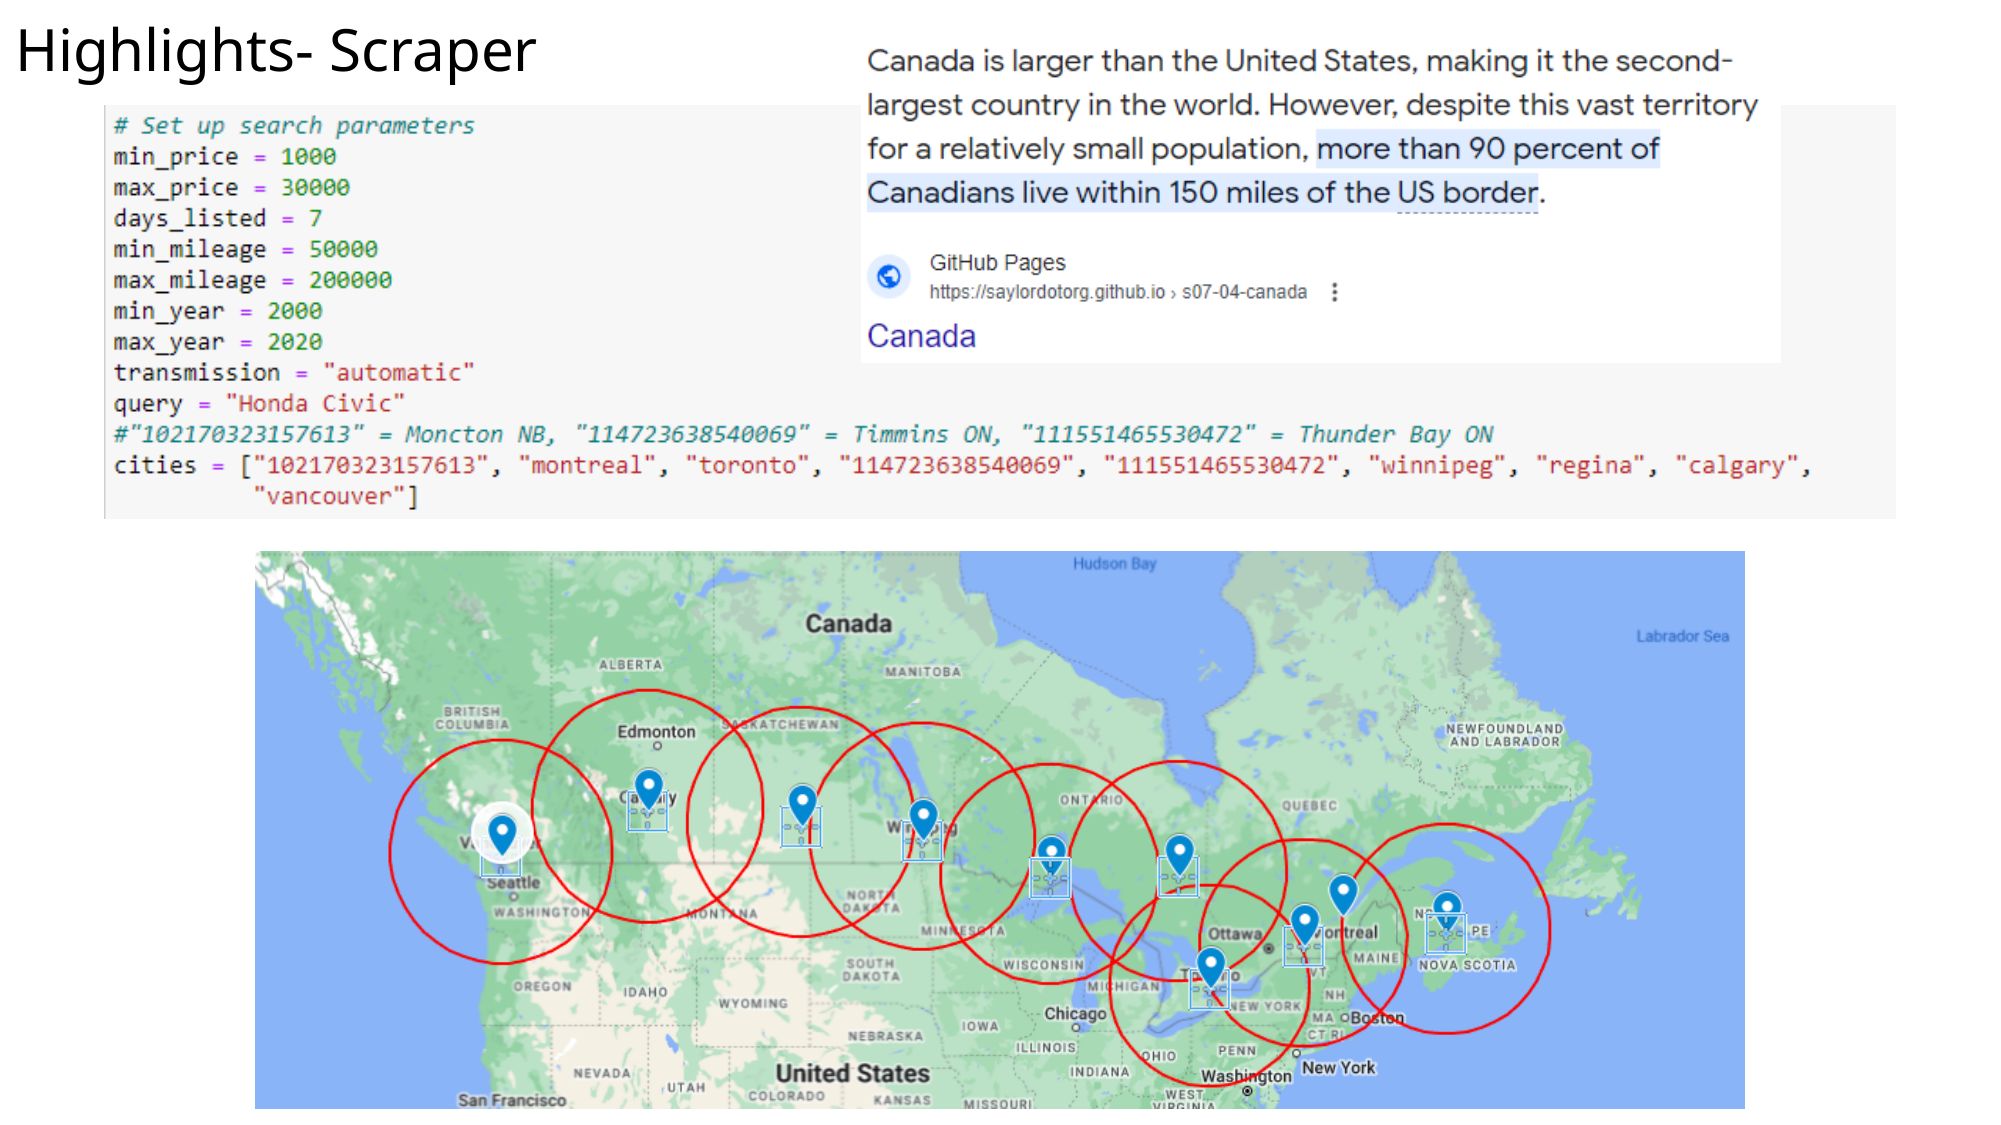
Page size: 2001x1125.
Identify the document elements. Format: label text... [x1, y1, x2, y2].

title Highlights- Scraper [0, 0, 746, 106]
picture [104, 29, 1896, 519]
picture [255, 551, 1745, 1109]
